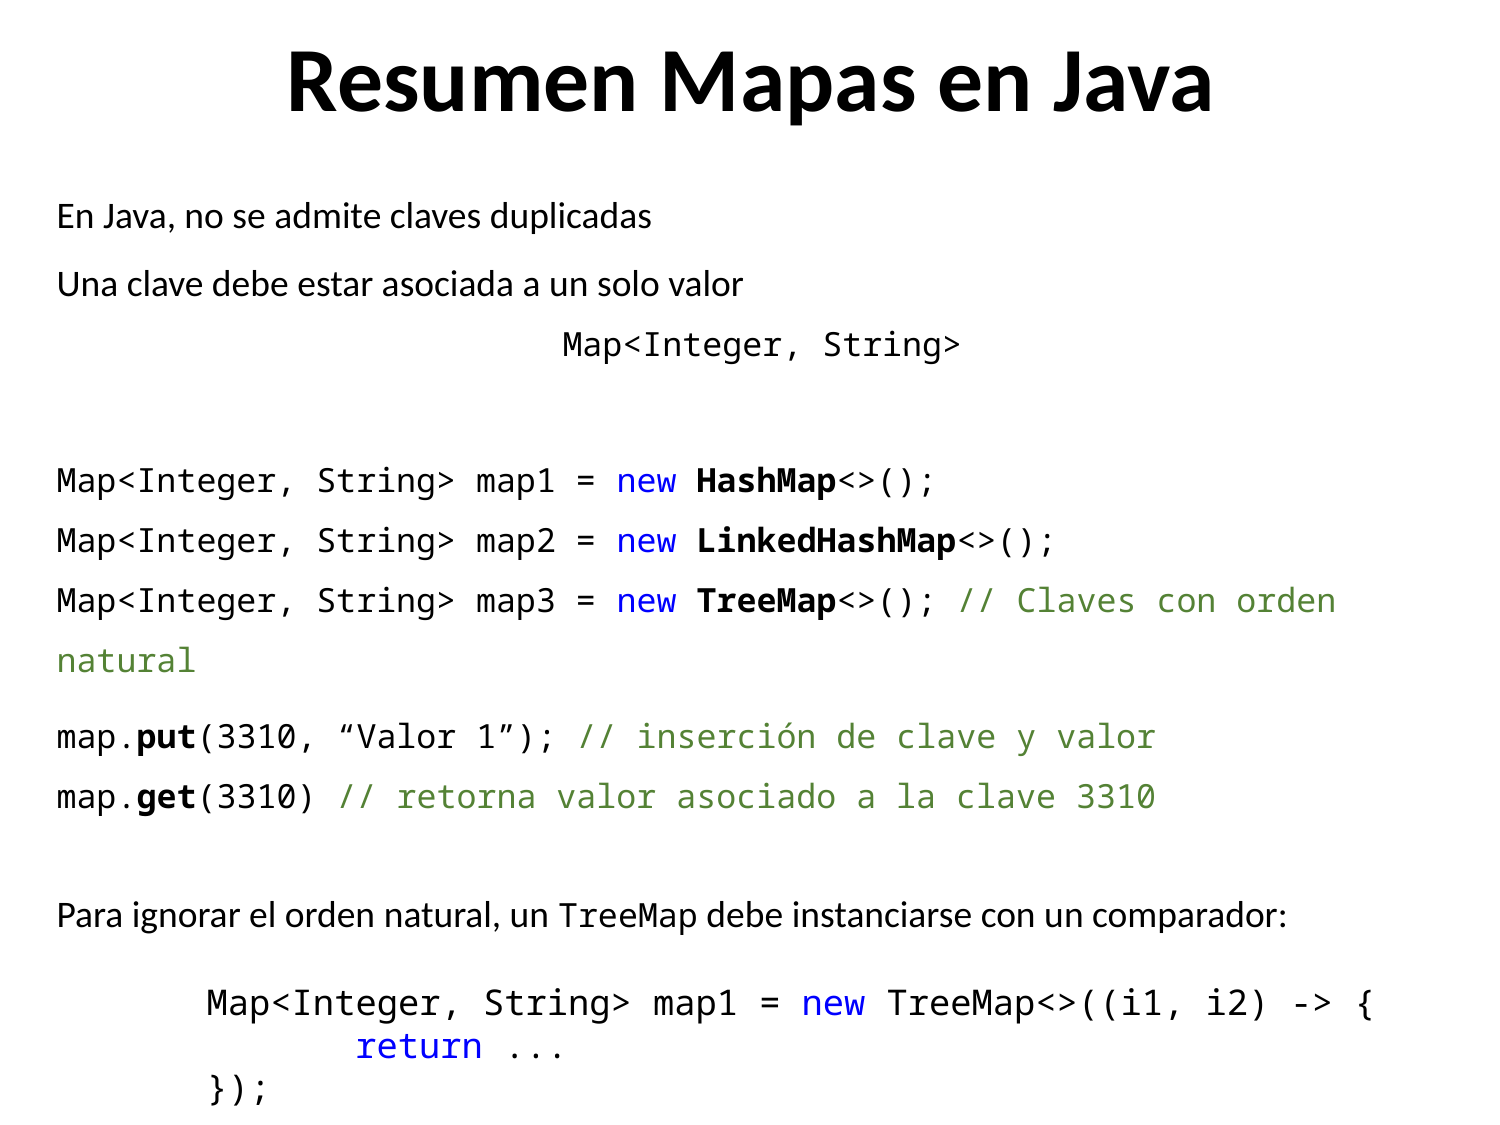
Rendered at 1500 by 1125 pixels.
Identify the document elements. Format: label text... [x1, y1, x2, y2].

text_box Map<Integer, String> map1 = new HashMap<>(); Map<Integer, String> map2 = new LinkedHashMap<>(); Map<Integer, String> map3 = new TreeMap<>(); // Claves con orden natural [41, 431, 1460, 687]
text_box En Java, no se admite claves duplicadas Una clave debe estar asociada a un solo valor Map<Integer, String> [41, 160, 1483, 372]
text_box Para ignorar el orden natural, un TreeMap debe instanciarse con un comparador: Map<Integer, String> map1 = new TreeMap<>((i1, i2) -> { return ... }); [41, 882, 1496, 1116]
text_box map.put(3310, “Valor 1”); // inserción de clave y valor map.get(3310) // retorna valor asociado a la clave 3310 [41, 687, 1460, 823]
title Resumen Mapas en Java [282, 18, 1220, 131]
